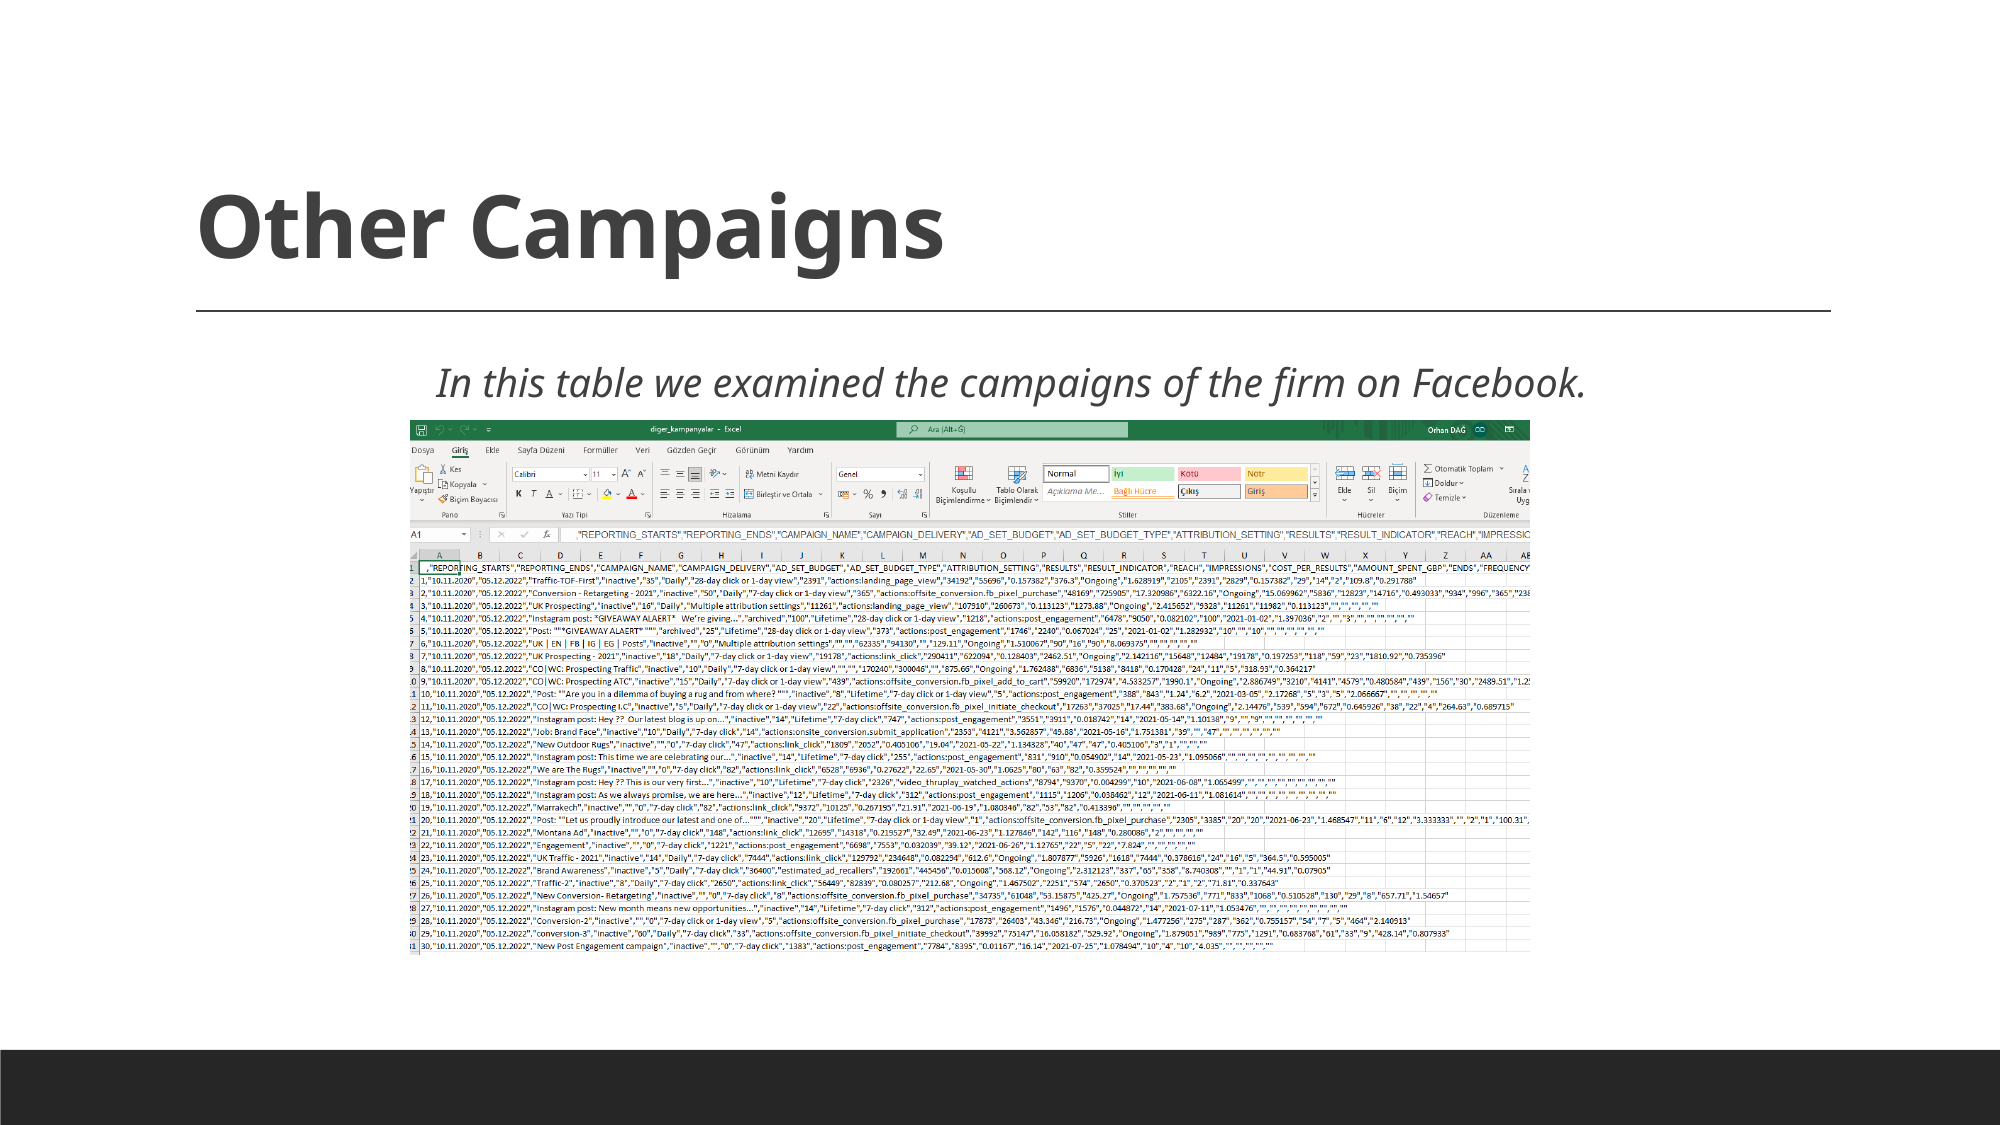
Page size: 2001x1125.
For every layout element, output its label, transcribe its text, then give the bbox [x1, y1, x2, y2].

list In this table we examined the campaigns of the firm on Facebook. [180, 345, 1830, 963]
picture [409, 420, 1530, 955]
title Other Campaigns [180, 47, 1830, 285]
